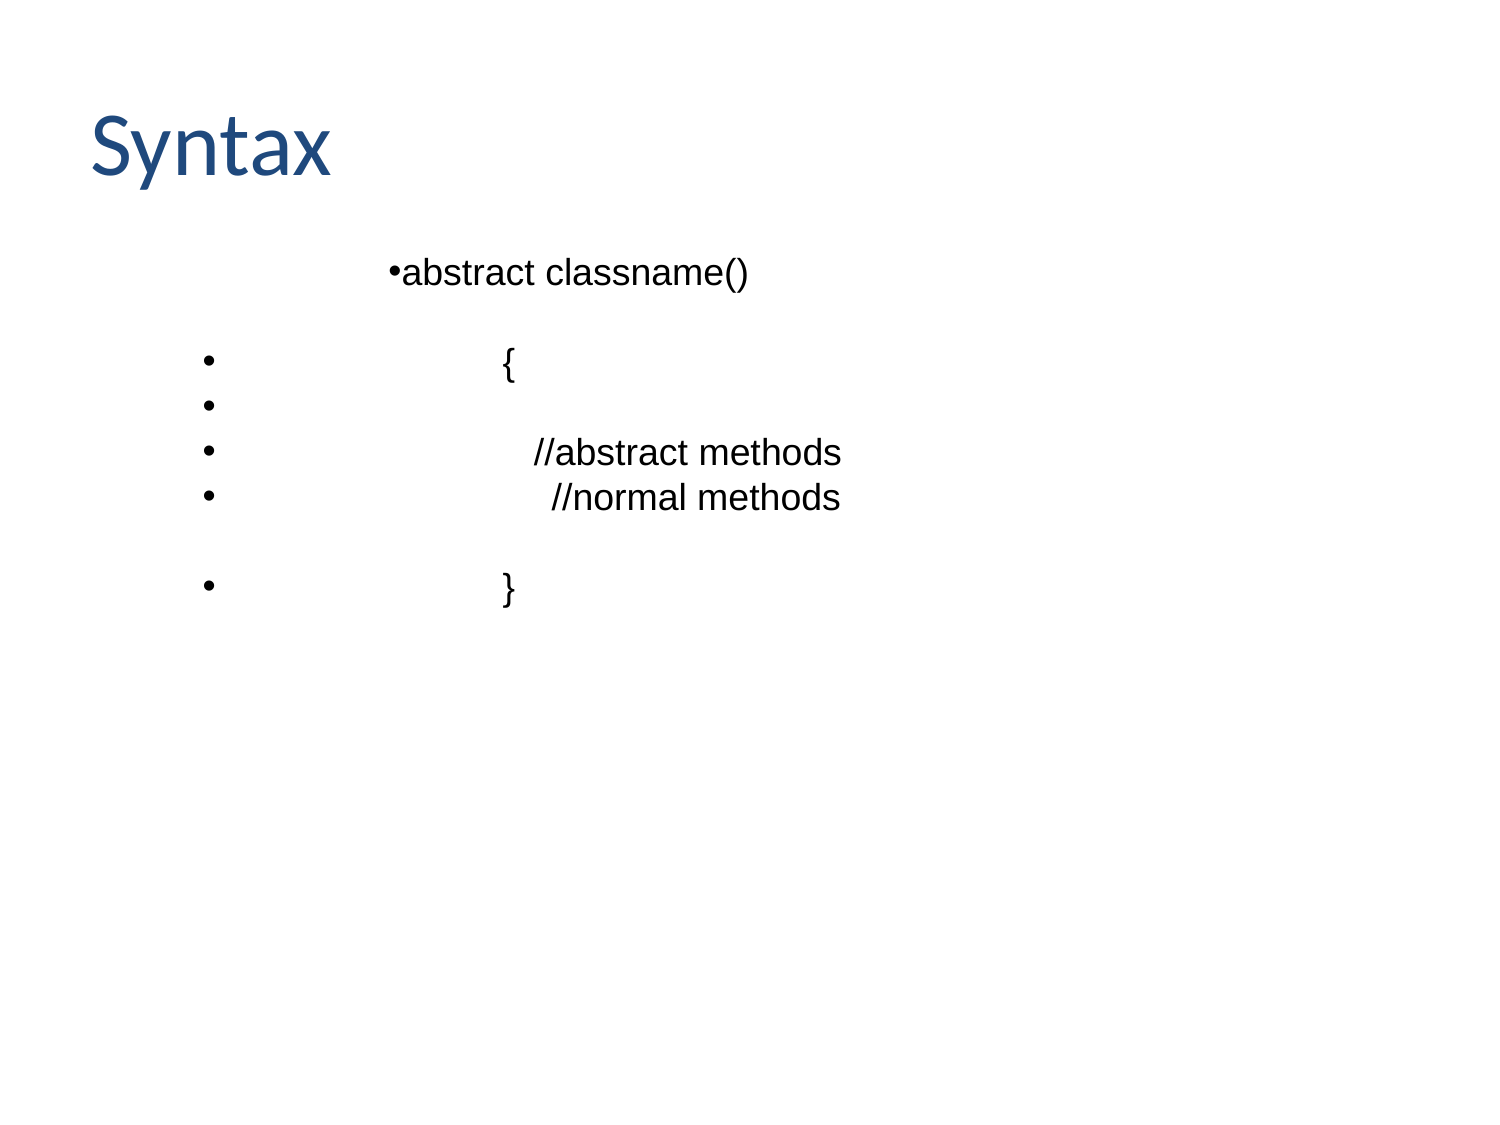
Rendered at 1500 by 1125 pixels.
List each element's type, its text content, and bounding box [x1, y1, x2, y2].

title Syntax [75, 45, 1425, 233]
list abstract classname() { //abstract methods //normal methods } [187, 240, 950, 604]
